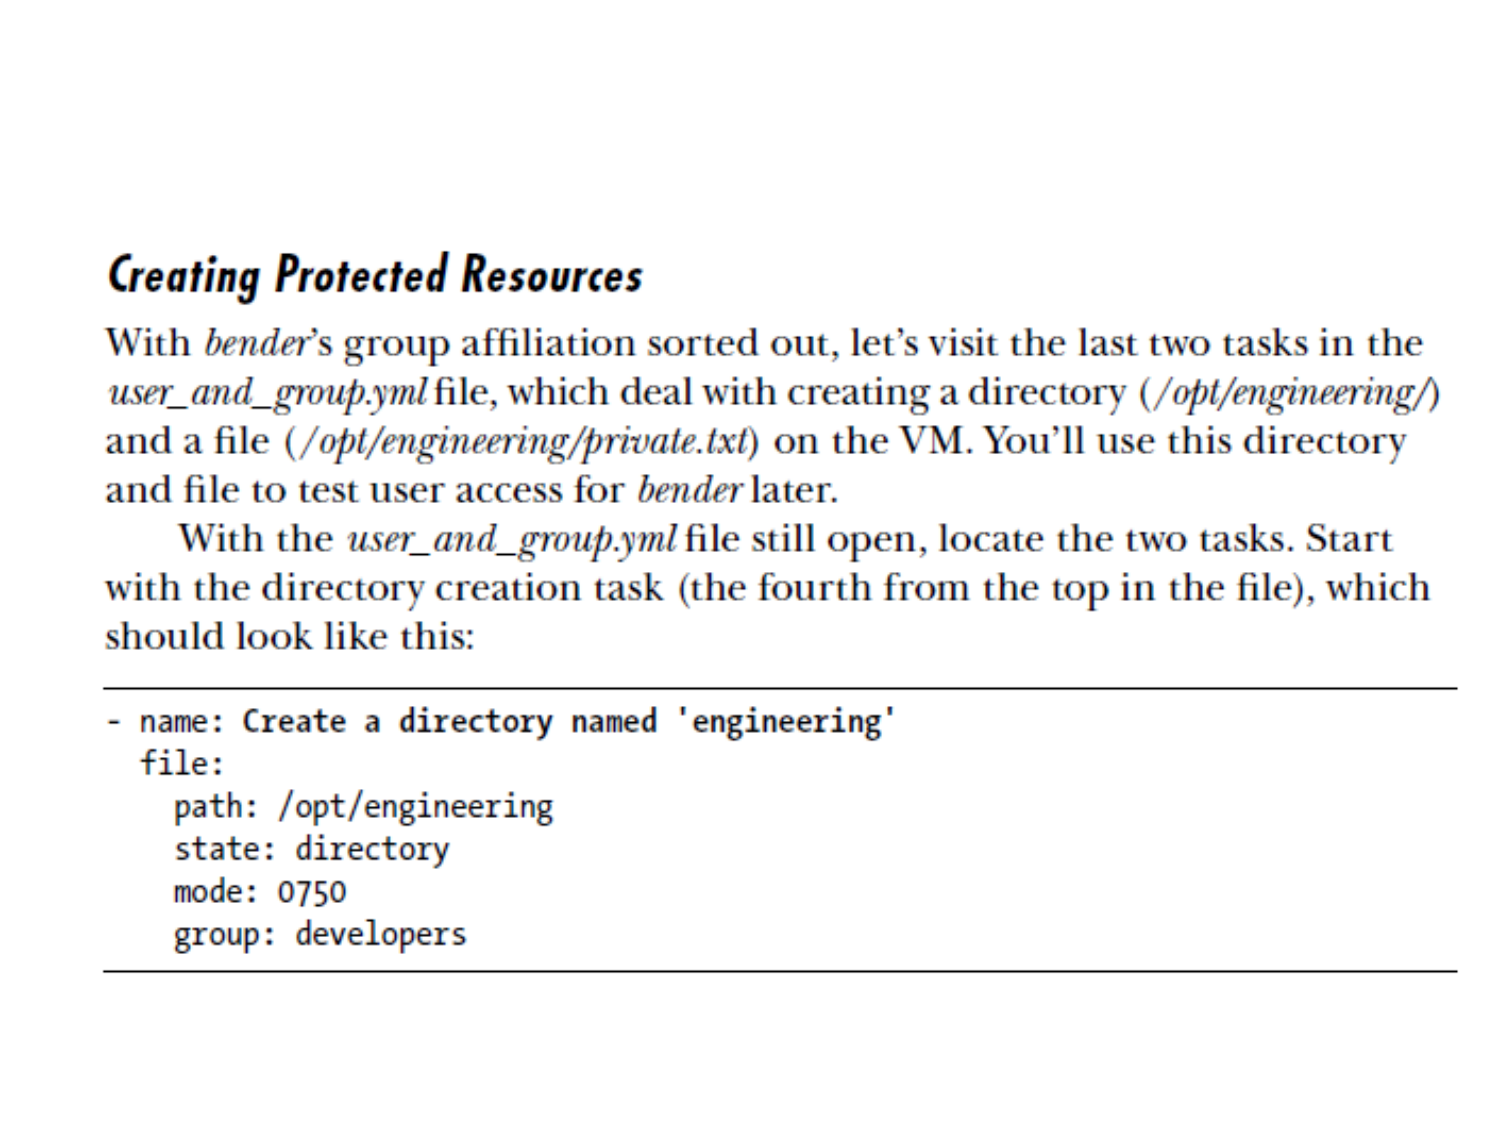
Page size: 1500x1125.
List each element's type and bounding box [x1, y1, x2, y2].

list [74, 237, 1500, 988]
